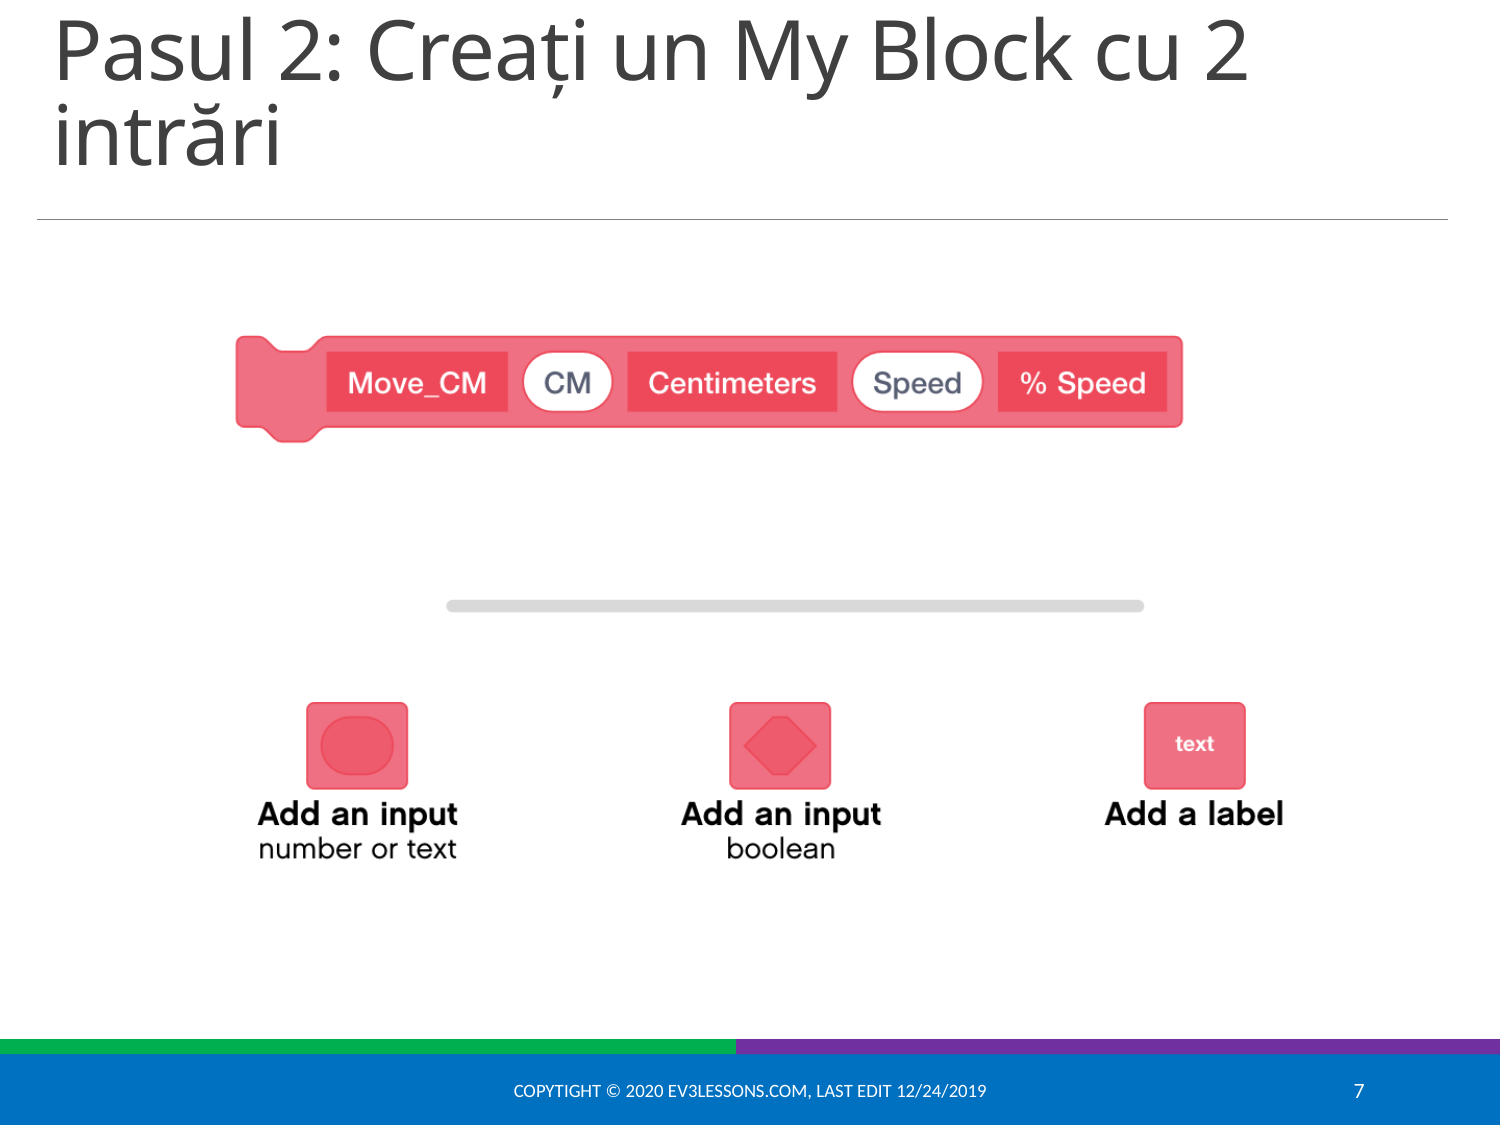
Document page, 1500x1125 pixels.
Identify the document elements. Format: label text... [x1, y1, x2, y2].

slide_number 7 [1218, 1059, 1380, 1120]
footer Copytight © 2020 EV3Lessons.com, Last edit 12/24/2019 [453, 1059, 1047, 1120]
title Pasul 2: Creați un My Block cu 2 intrări [37, 47, 1500, 191]
picture [152, 261, 1348, 921]
